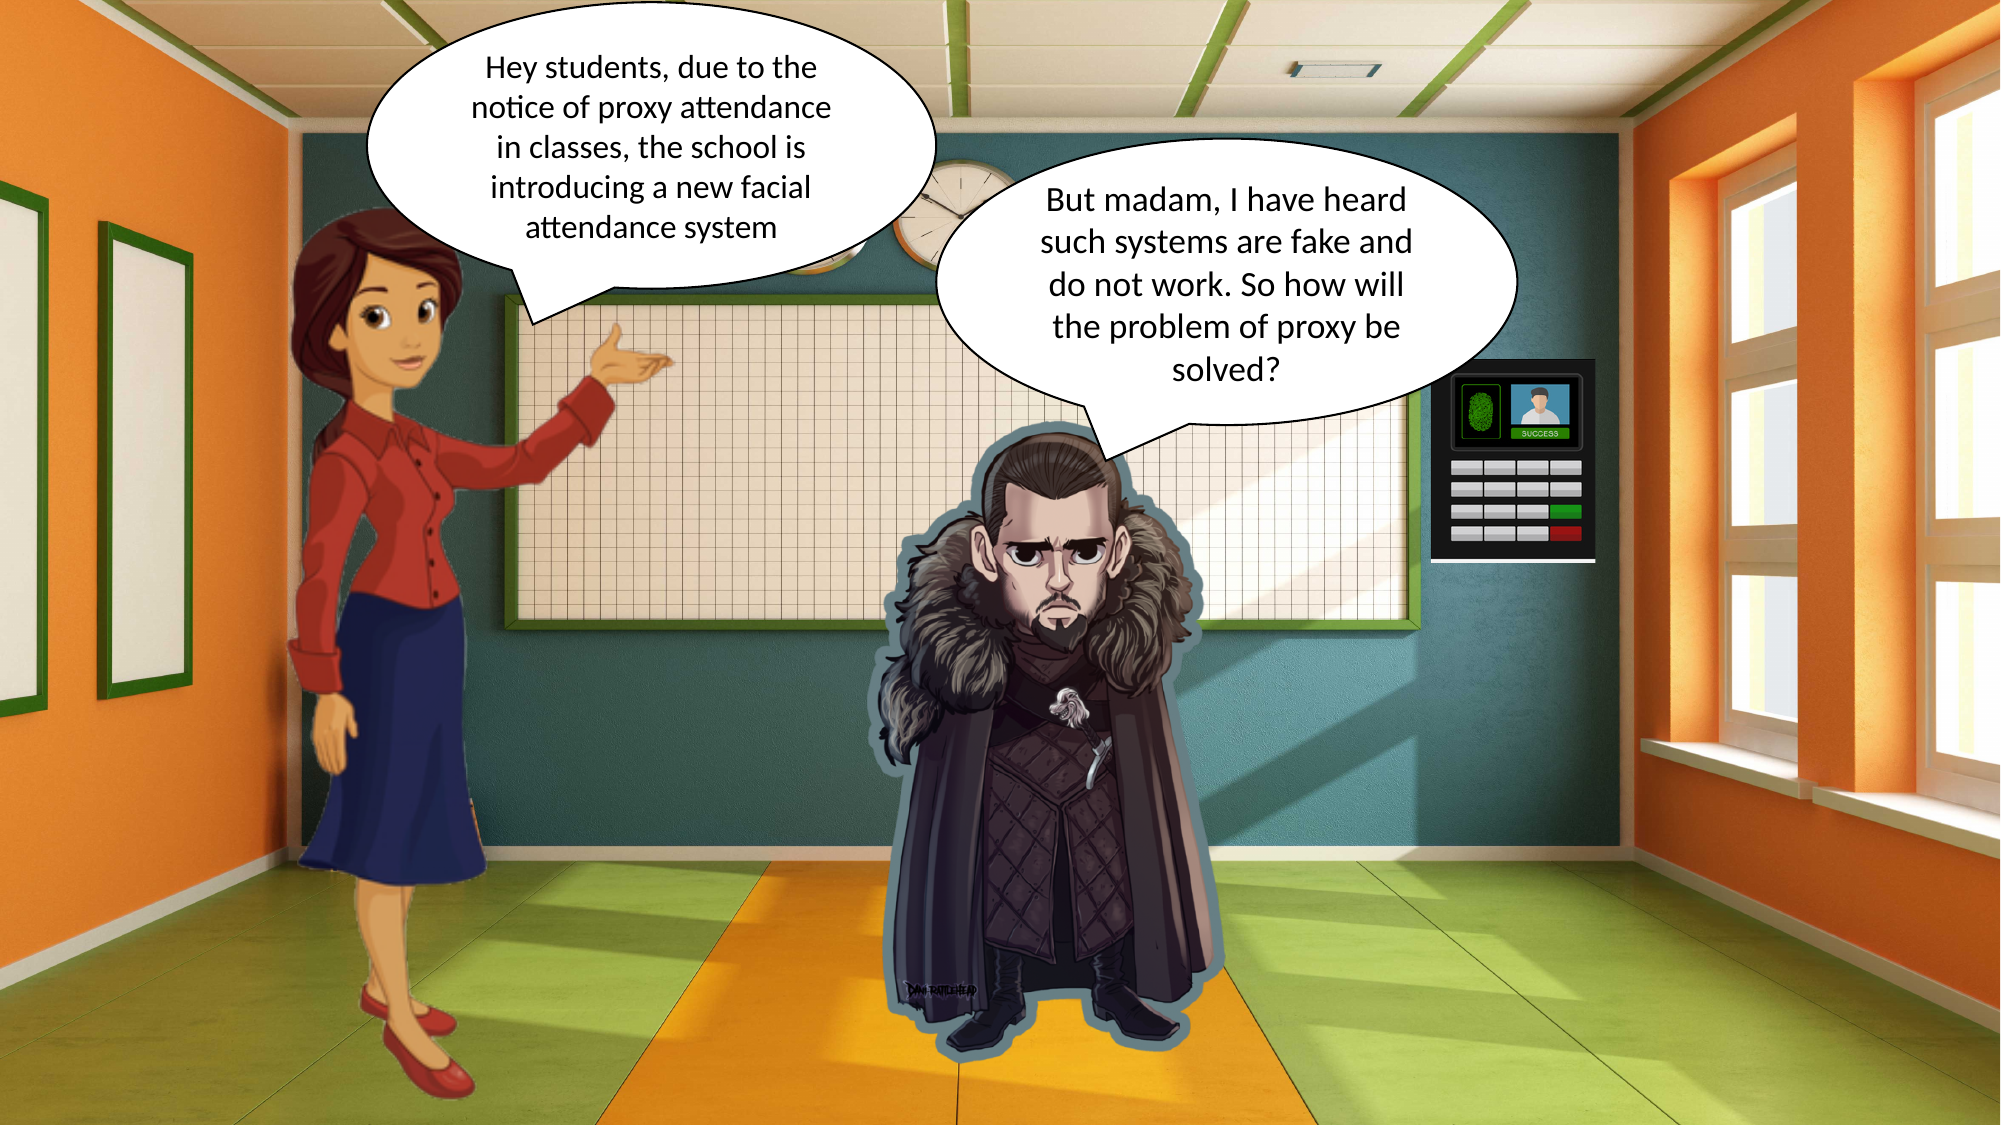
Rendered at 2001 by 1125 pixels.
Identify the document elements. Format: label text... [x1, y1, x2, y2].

text_box But madam, I have heard such systems are fake and do not work. So how will the problem of proxy be solved? [1077, 137, 1519, 427]
text_box Hey students, due to the notice of proxy attendance in classes, the school is introducing a new facial attendance system [365, 1, 938, 149]
picture [0, 0, 2001, 1125]
